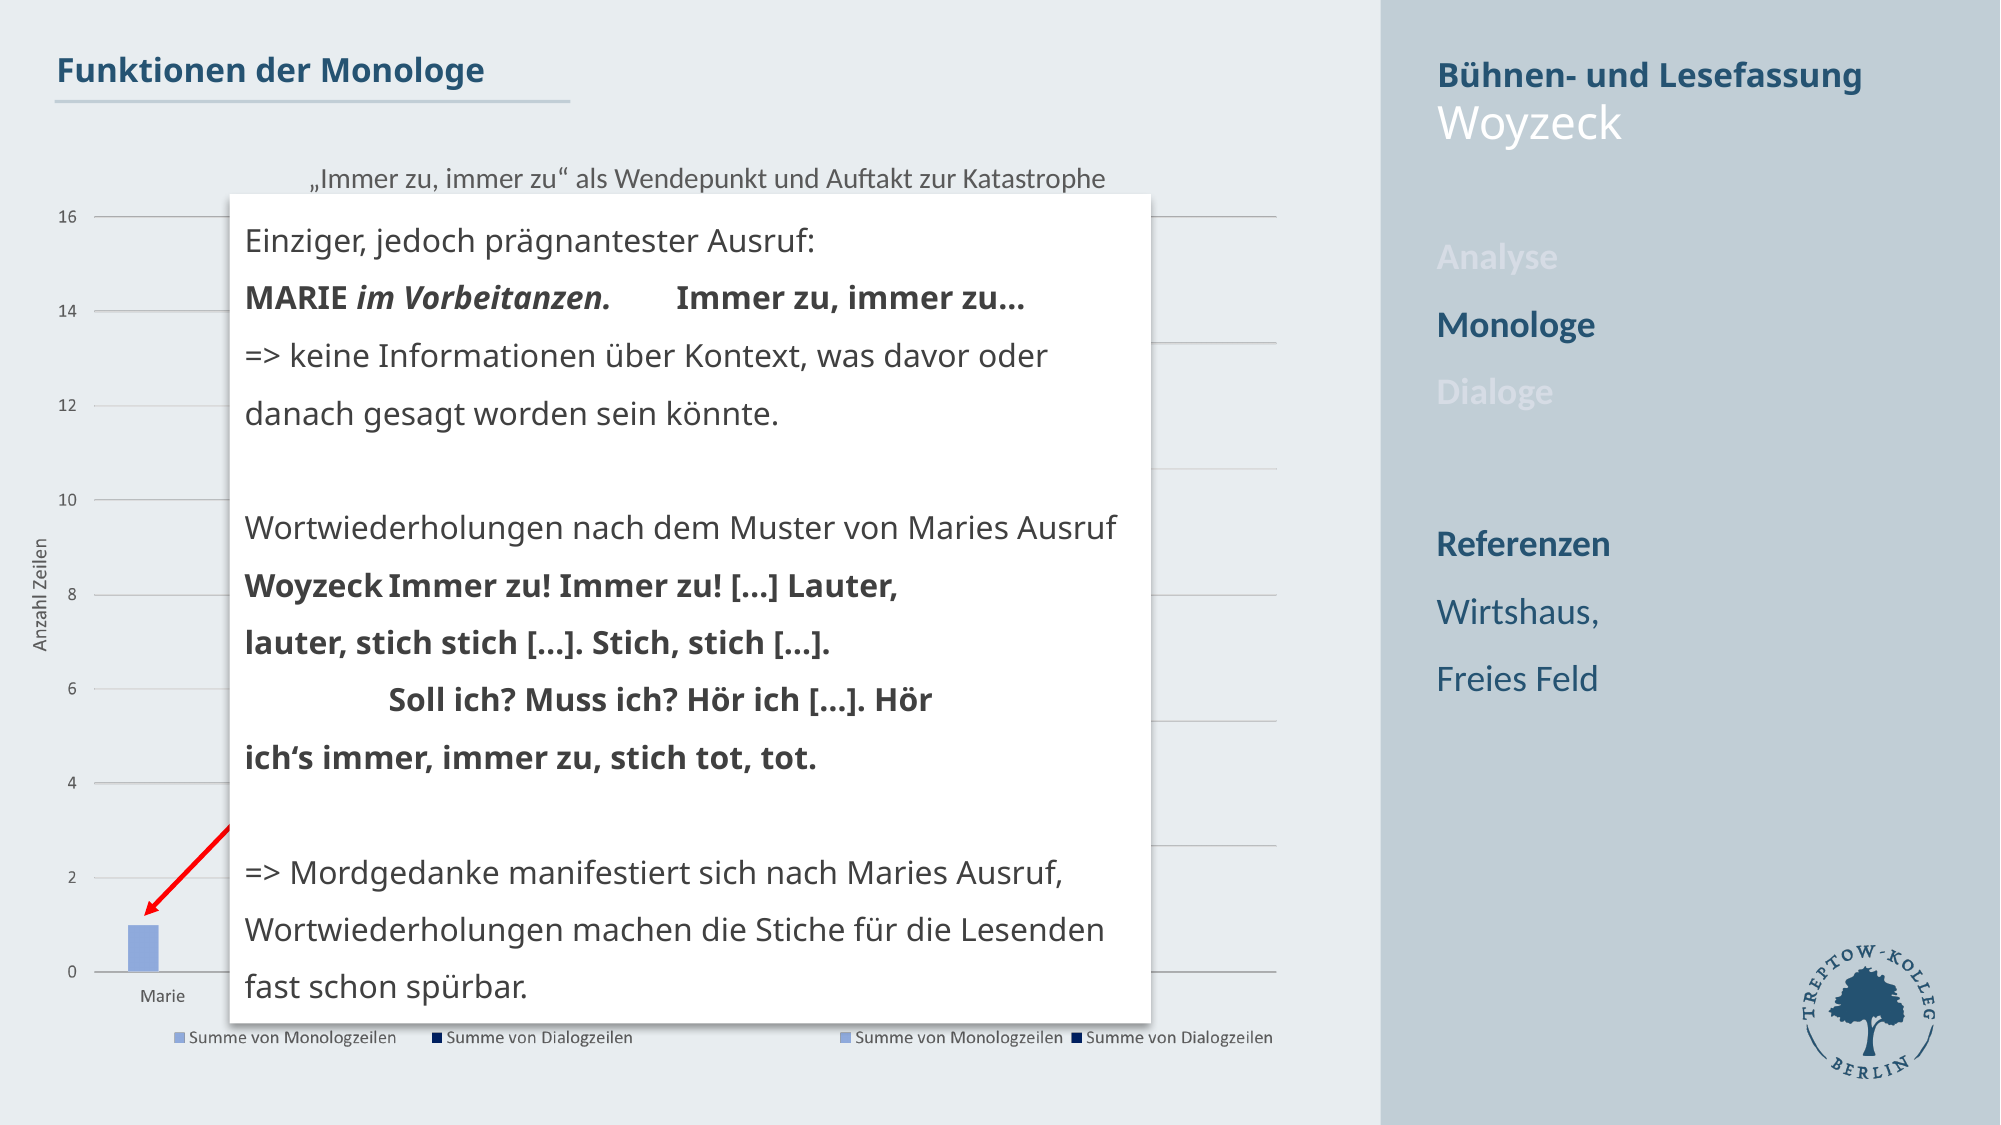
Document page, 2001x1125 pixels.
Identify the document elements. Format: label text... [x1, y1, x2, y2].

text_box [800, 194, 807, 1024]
picture [0, 194, 800, 1068]
text_box Referenzen Wirtshaus, Freies Feld [1421, 489, 1879, 707]
text_box Analyse Monologe Dialoge [1421, 202, 1879, 420]
title Bühnen- und Lesefassung Woyzeck [1422, 46, 1959, 195]
picture [1802, 945, 1935, 1079]
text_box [144, 823, 233, 916]
text_box „Immer zu, immer zu“ als Wendepunkt und Auftakt zur Katastrophe [54, 151, 1361, 202]
text_box [1380, 0, 2000, 1125]
text_box Funktionen der Monologe [41, 46, 1340, 116]
picture [807, 194, 1299, 1068]
